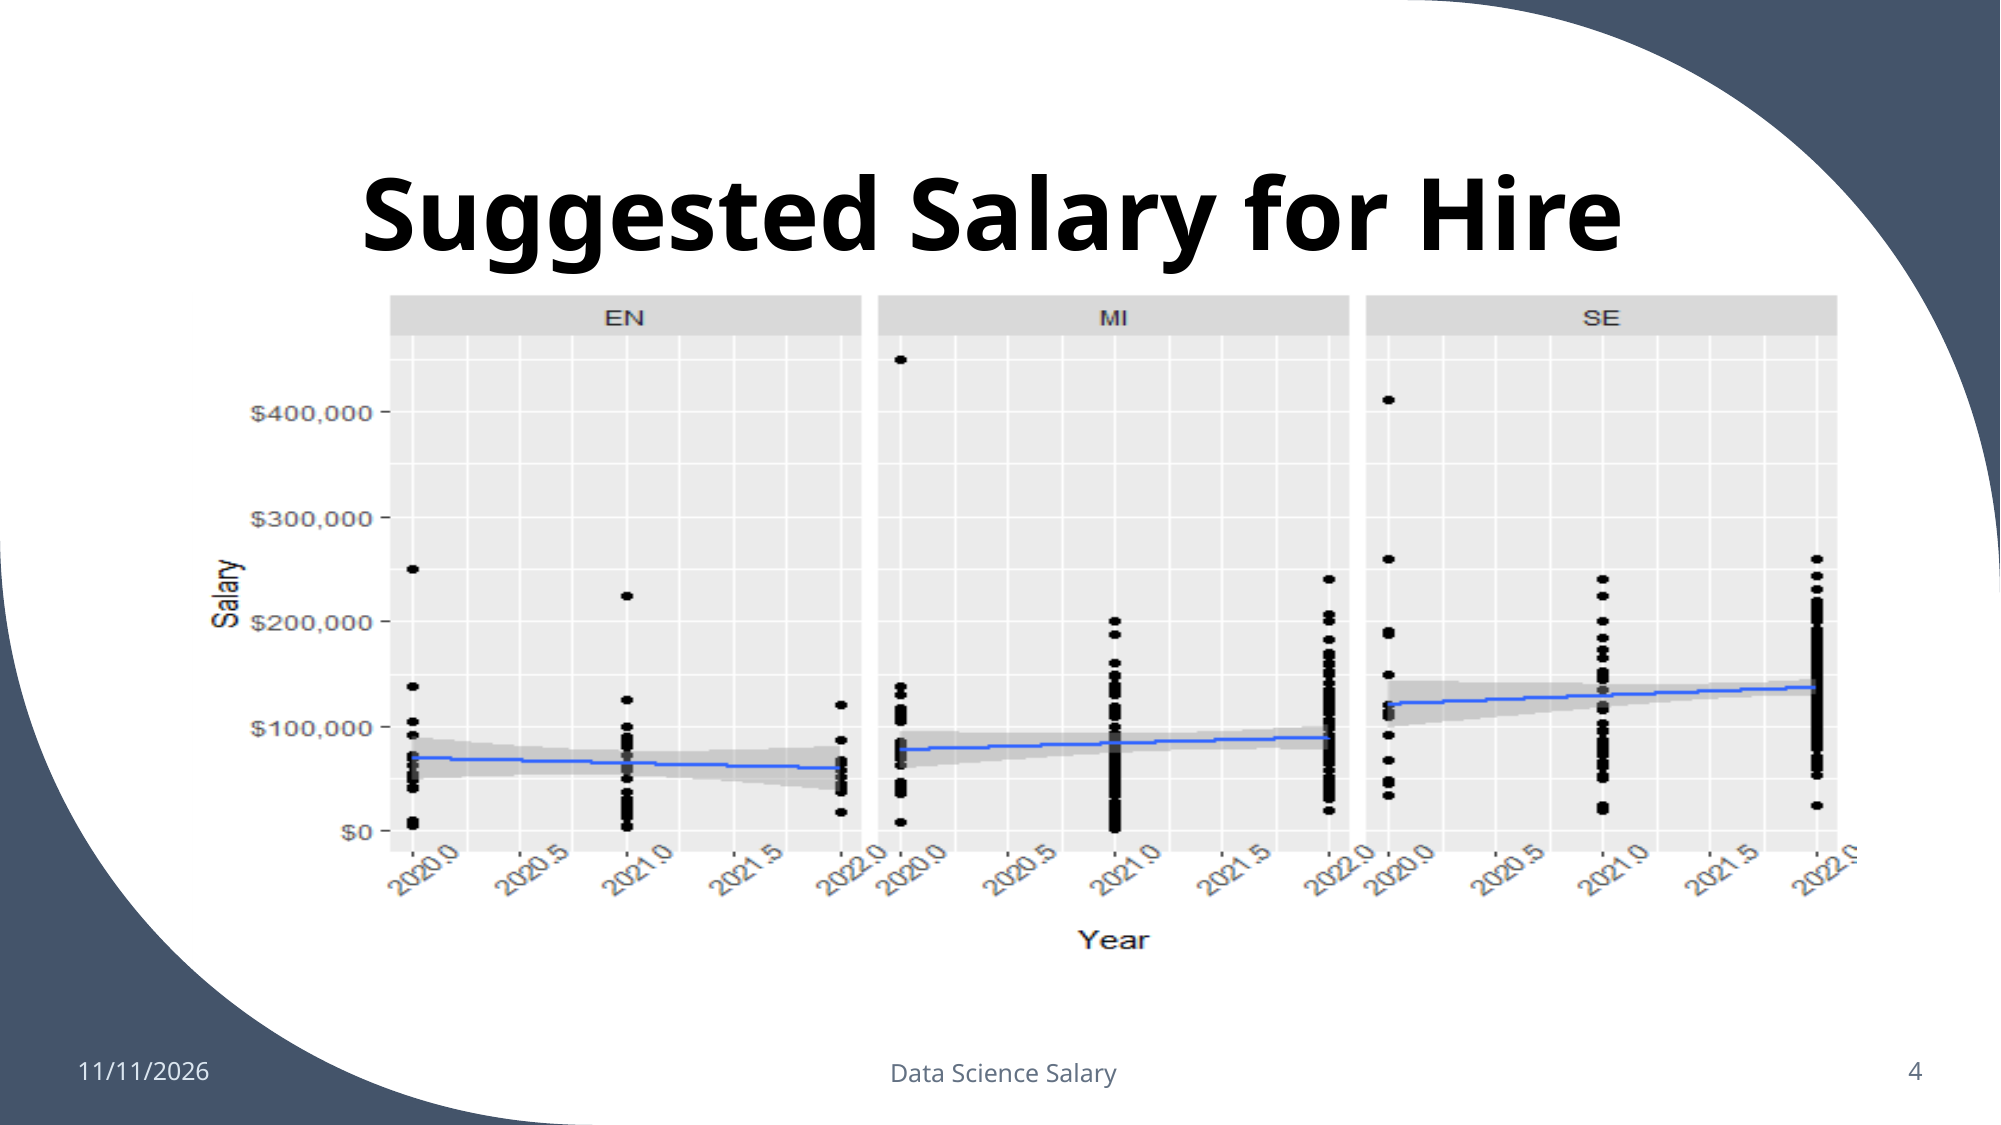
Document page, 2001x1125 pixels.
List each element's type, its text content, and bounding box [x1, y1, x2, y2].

slide_number 4 [1665, 1042, 1938, 1103]
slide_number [62, 1042, 342, 1103]
footer Data Science Salary [666, 1042, 1341, 1103]
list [191, 292, 1857, 966]
title Suggested Salary for Hire [191, 62, 1796, 280]
